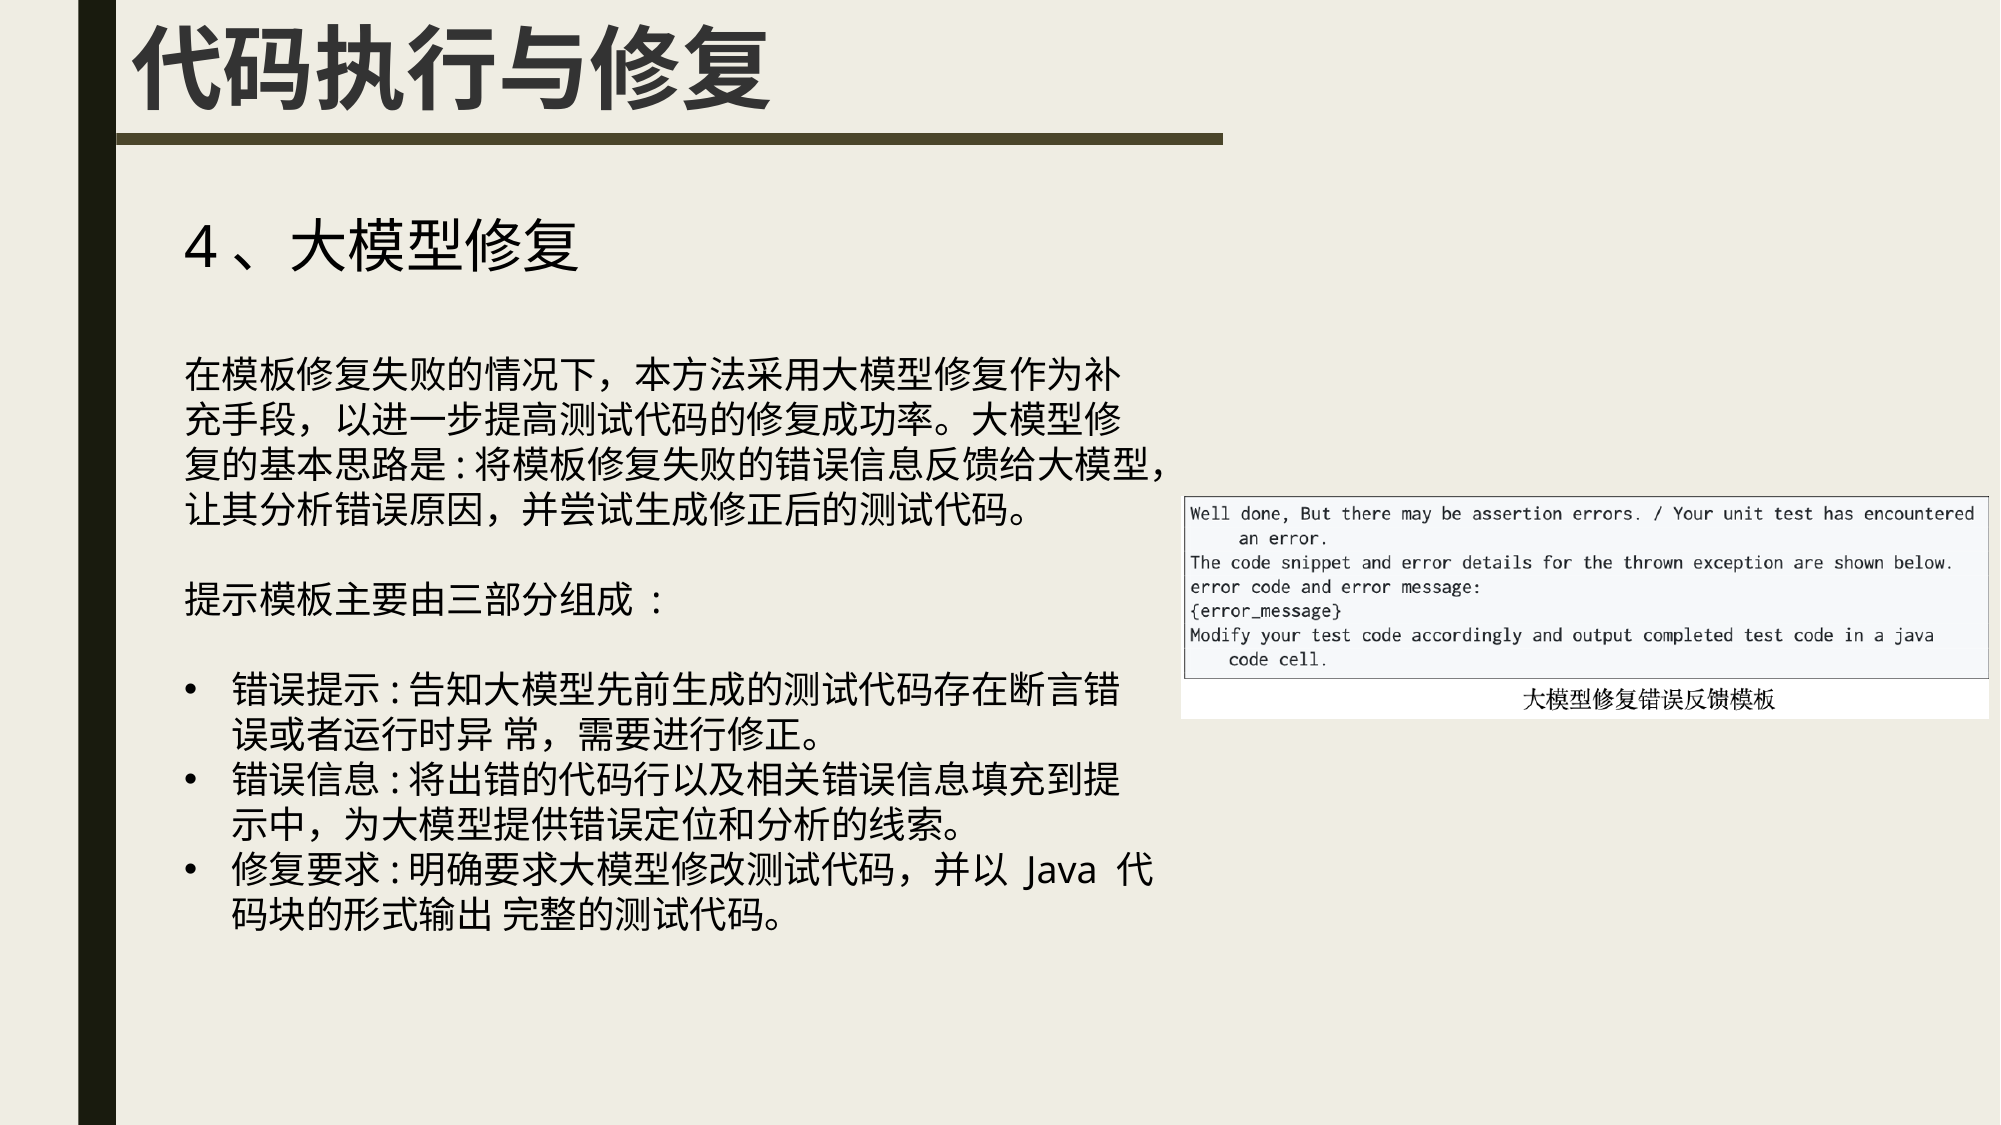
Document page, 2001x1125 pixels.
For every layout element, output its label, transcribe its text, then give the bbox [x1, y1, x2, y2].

picture [1181, 496, 1989, 719]
text_box 代码执行与修复 [116, 16, 1692, 145]
text_box [113, 130, 1226, 148]
text_box 4、大模型修复 [169, 201, 1170, 287]
text_box 在模板修复失败的情况下，本方法采用大模型修复作为补充手段，以进一步提高测试代码的修复成功率。大模型修复的基本思路是:将模板修复失败的错误信息反馈给大模型，让其分析错误原因，并尝试生成修正后的测试代码。 提示模板主要由三部分组成 : 错误提示:告知大模型先前生成的测试代码存在断言错误或者运行时异 常，需要进行修正。 错误信息:将出错的代码行以及相关错误信息填充到提 示中，为大模型提供错误定位和分析的线索。 修复要求:明确要求大模型修改测试代码，并以 Java 代码块的形式输出 完整的测试代码。 [169, 343, 1170, 944]
